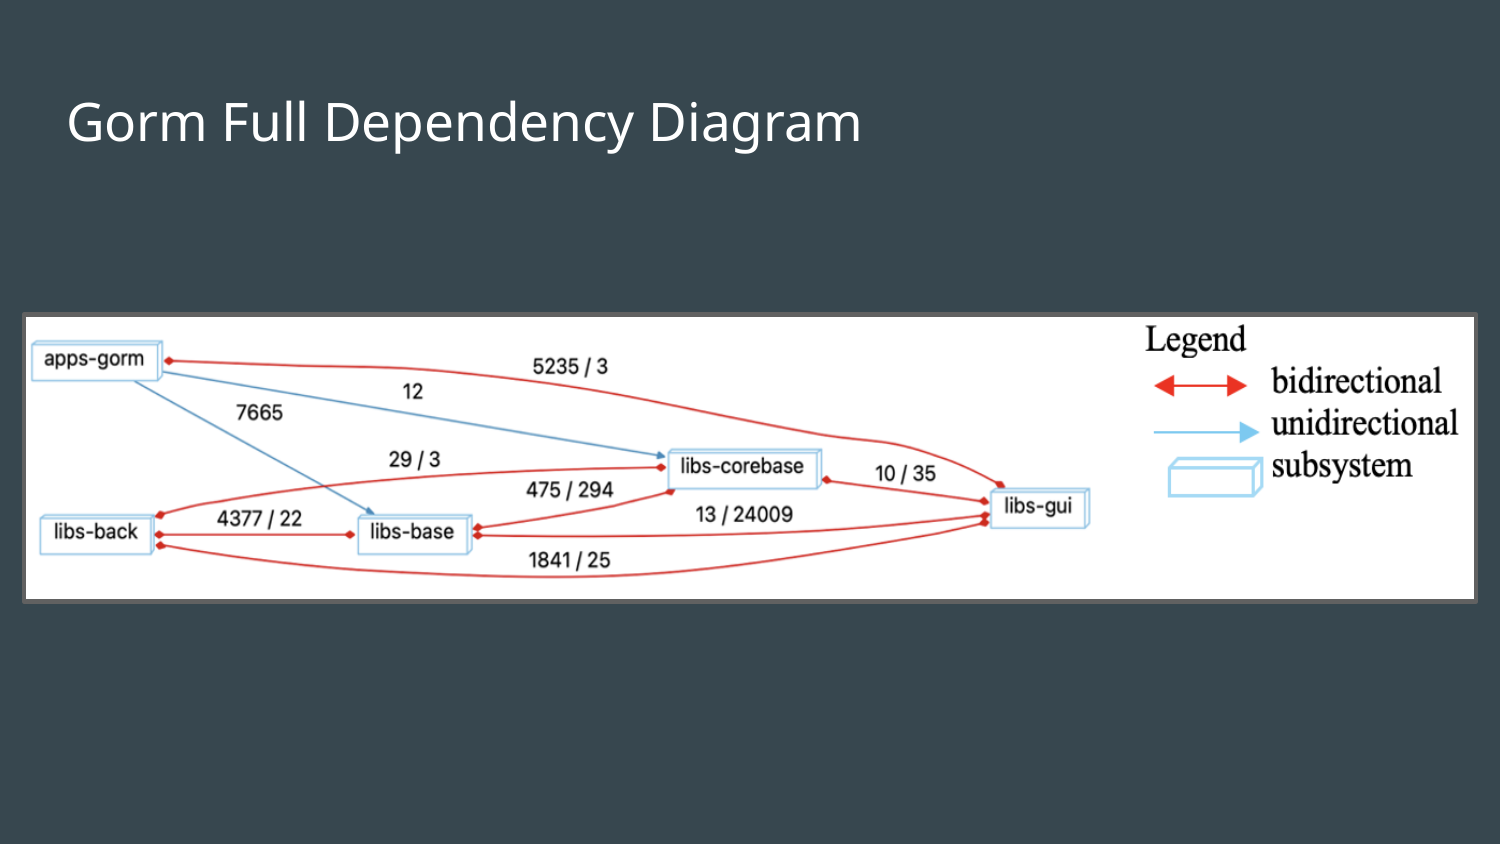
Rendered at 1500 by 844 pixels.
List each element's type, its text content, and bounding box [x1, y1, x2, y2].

title Gorm Full Dependency Diagram [51, 72, 1449, 167]
picture [26, 316, 1474, 600]
